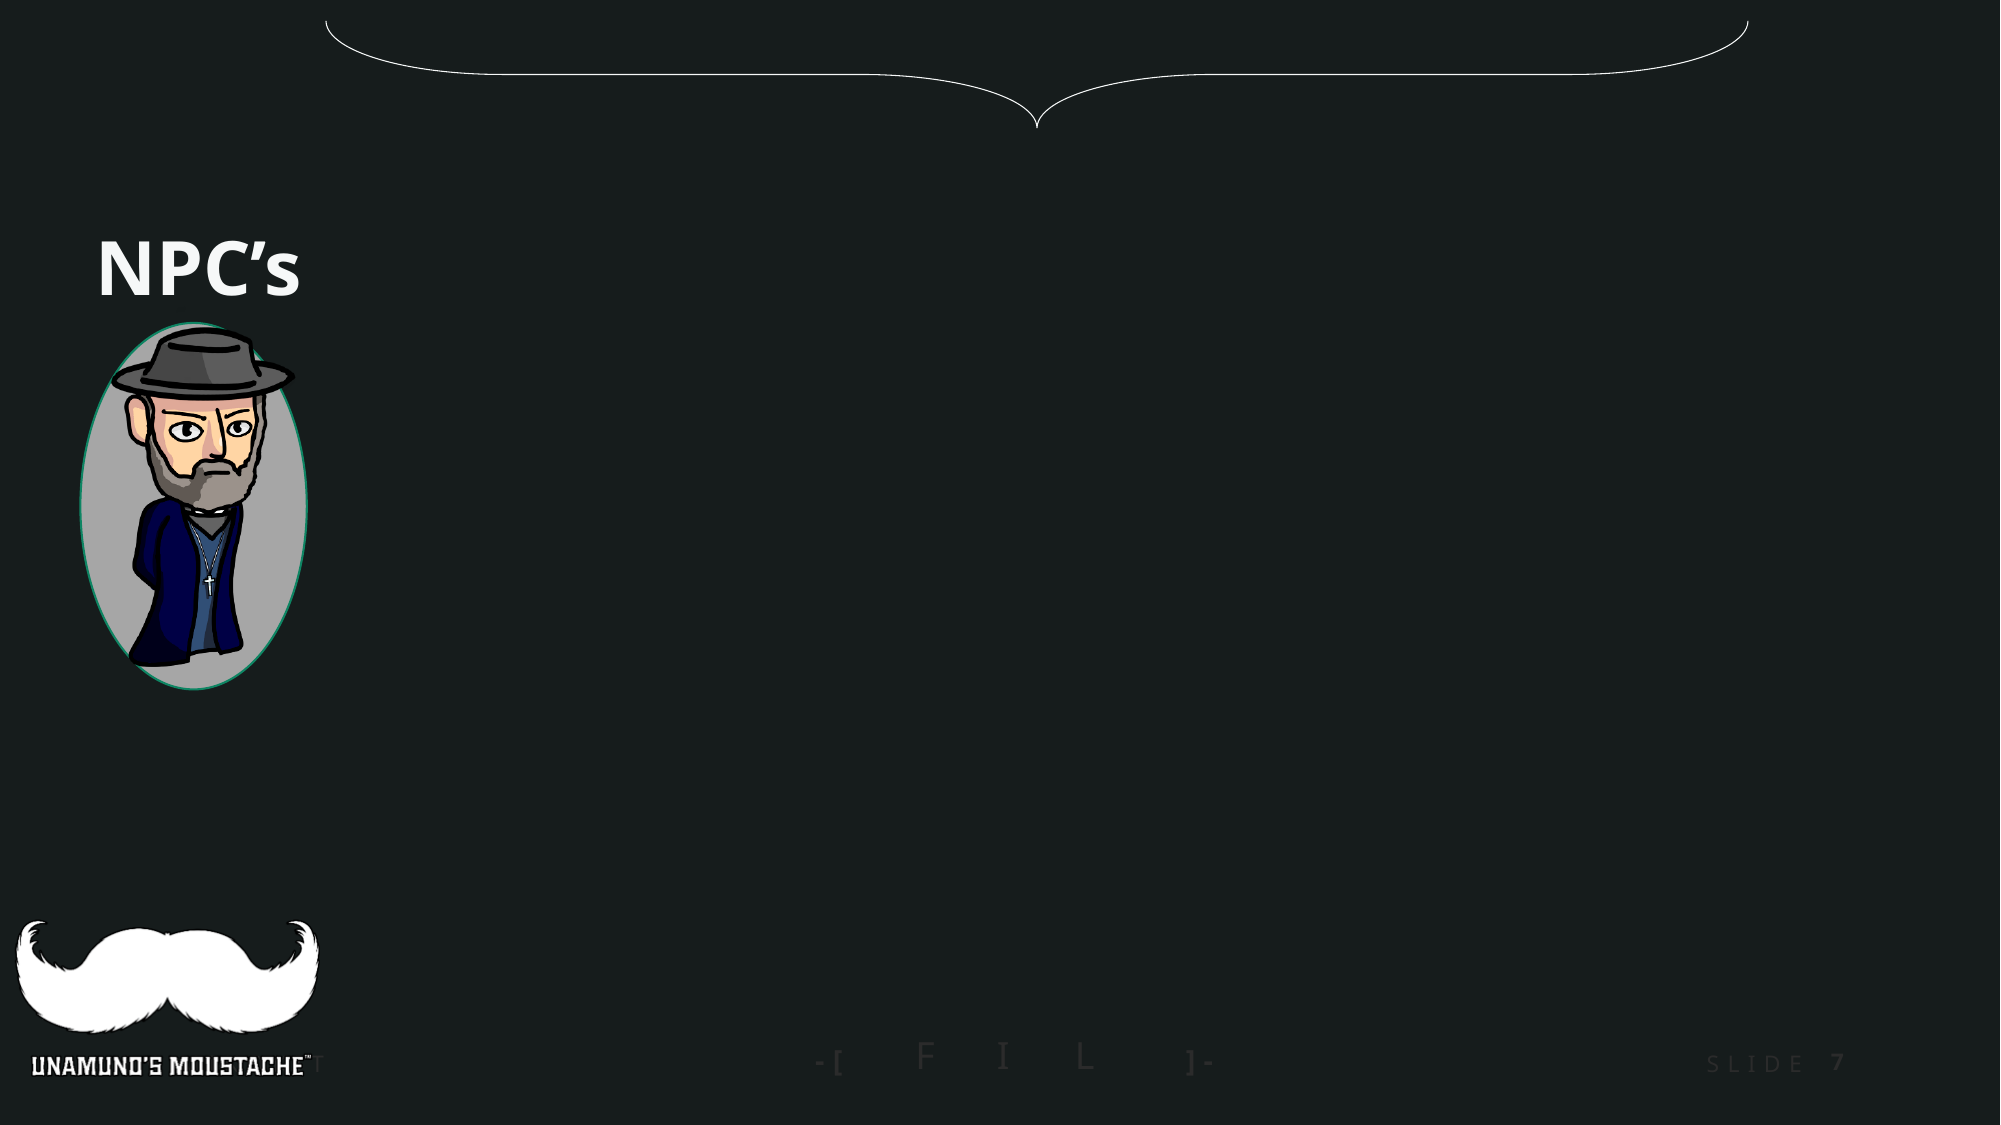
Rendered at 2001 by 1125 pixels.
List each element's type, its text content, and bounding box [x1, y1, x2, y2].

text_box NPC’s [80, 213, 326, 319]
picture [8, 912, 326, 1081]
picture [102, 291, 305, 690]
text_box [325, 20, 1749, 129]
text_box [79, 396, 102, 617]
